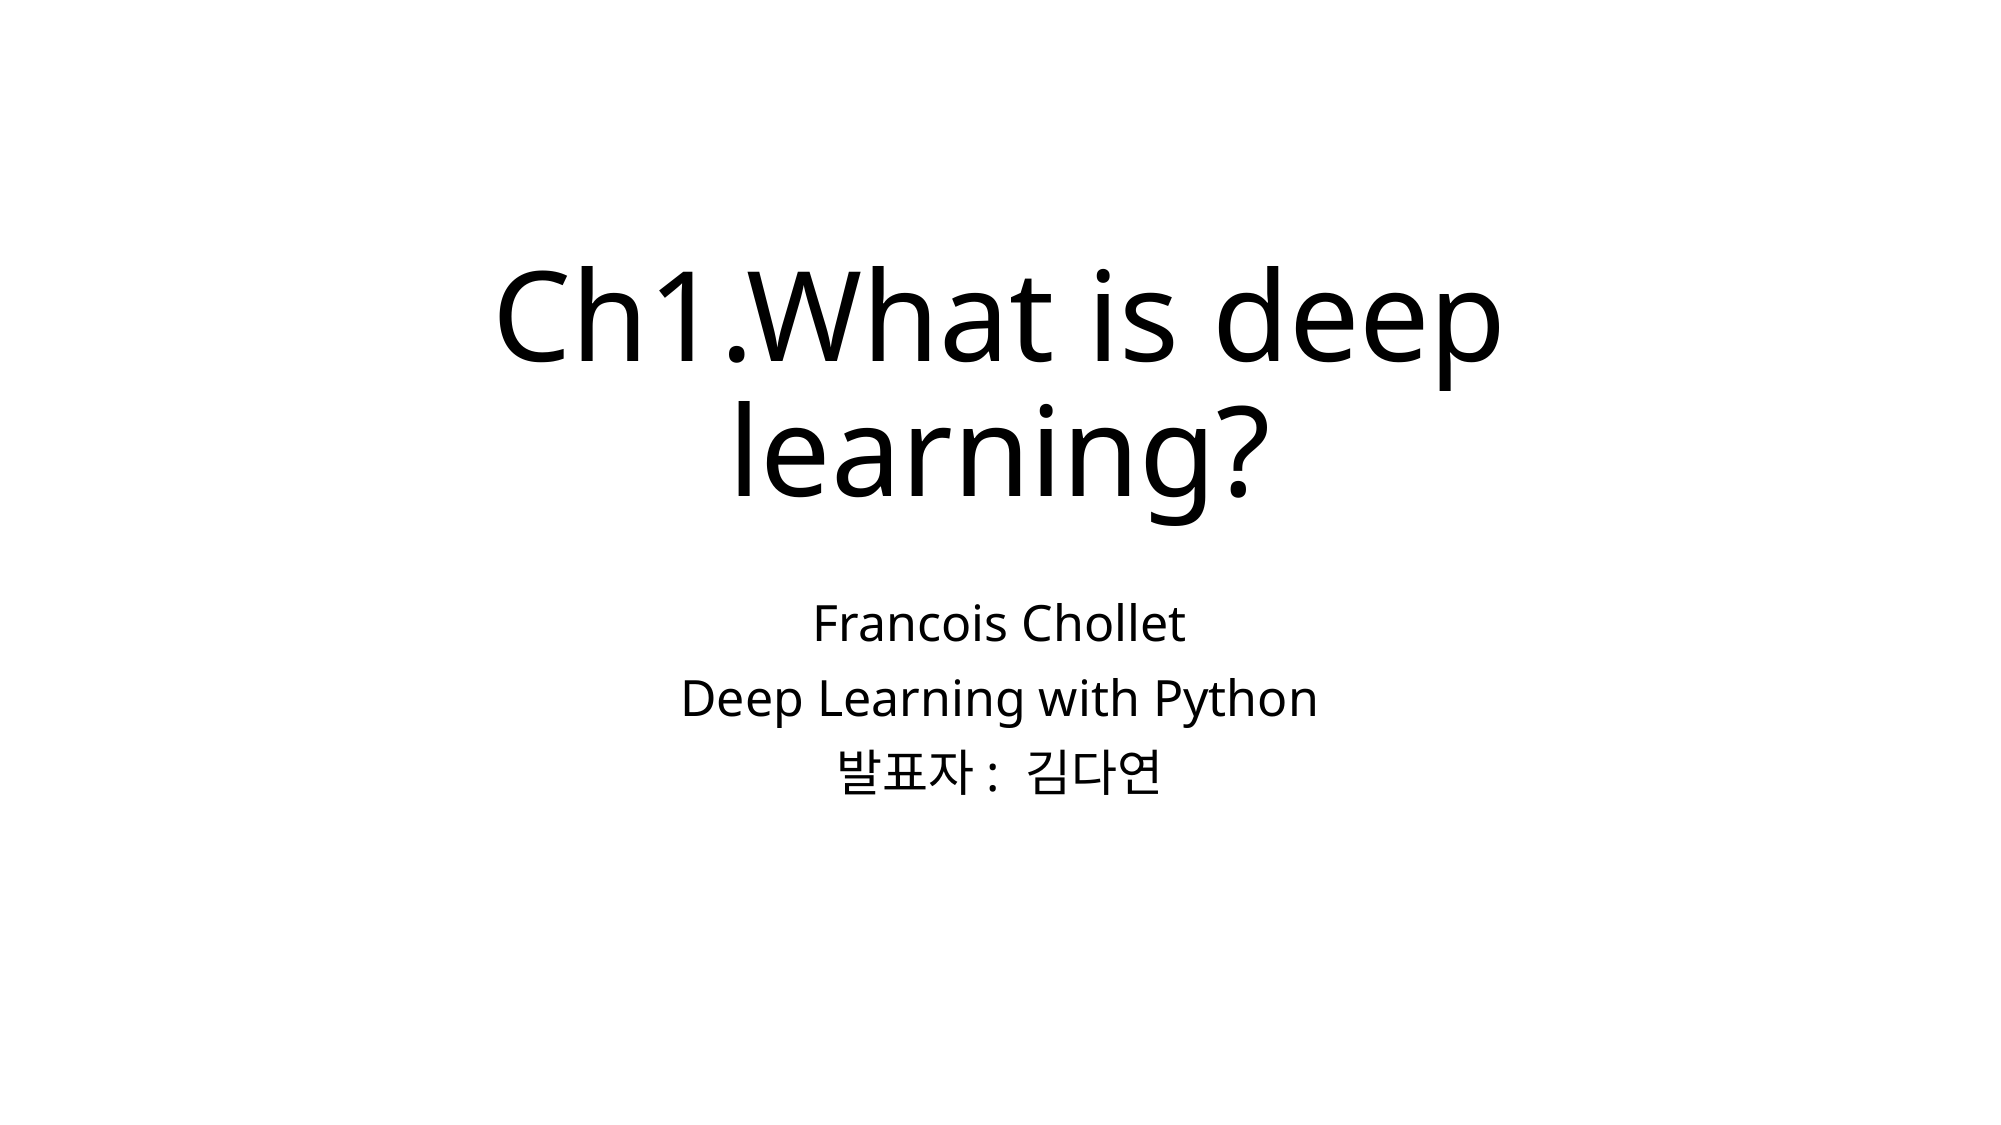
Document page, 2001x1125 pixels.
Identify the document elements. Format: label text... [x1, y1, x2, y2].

subtitle Francois Chollet Deep Learning with Python 발표자: 김다연 [249, 590, 1750, 863]
title Ch1.What is deep learning? [249, 184, 1750, 576]
